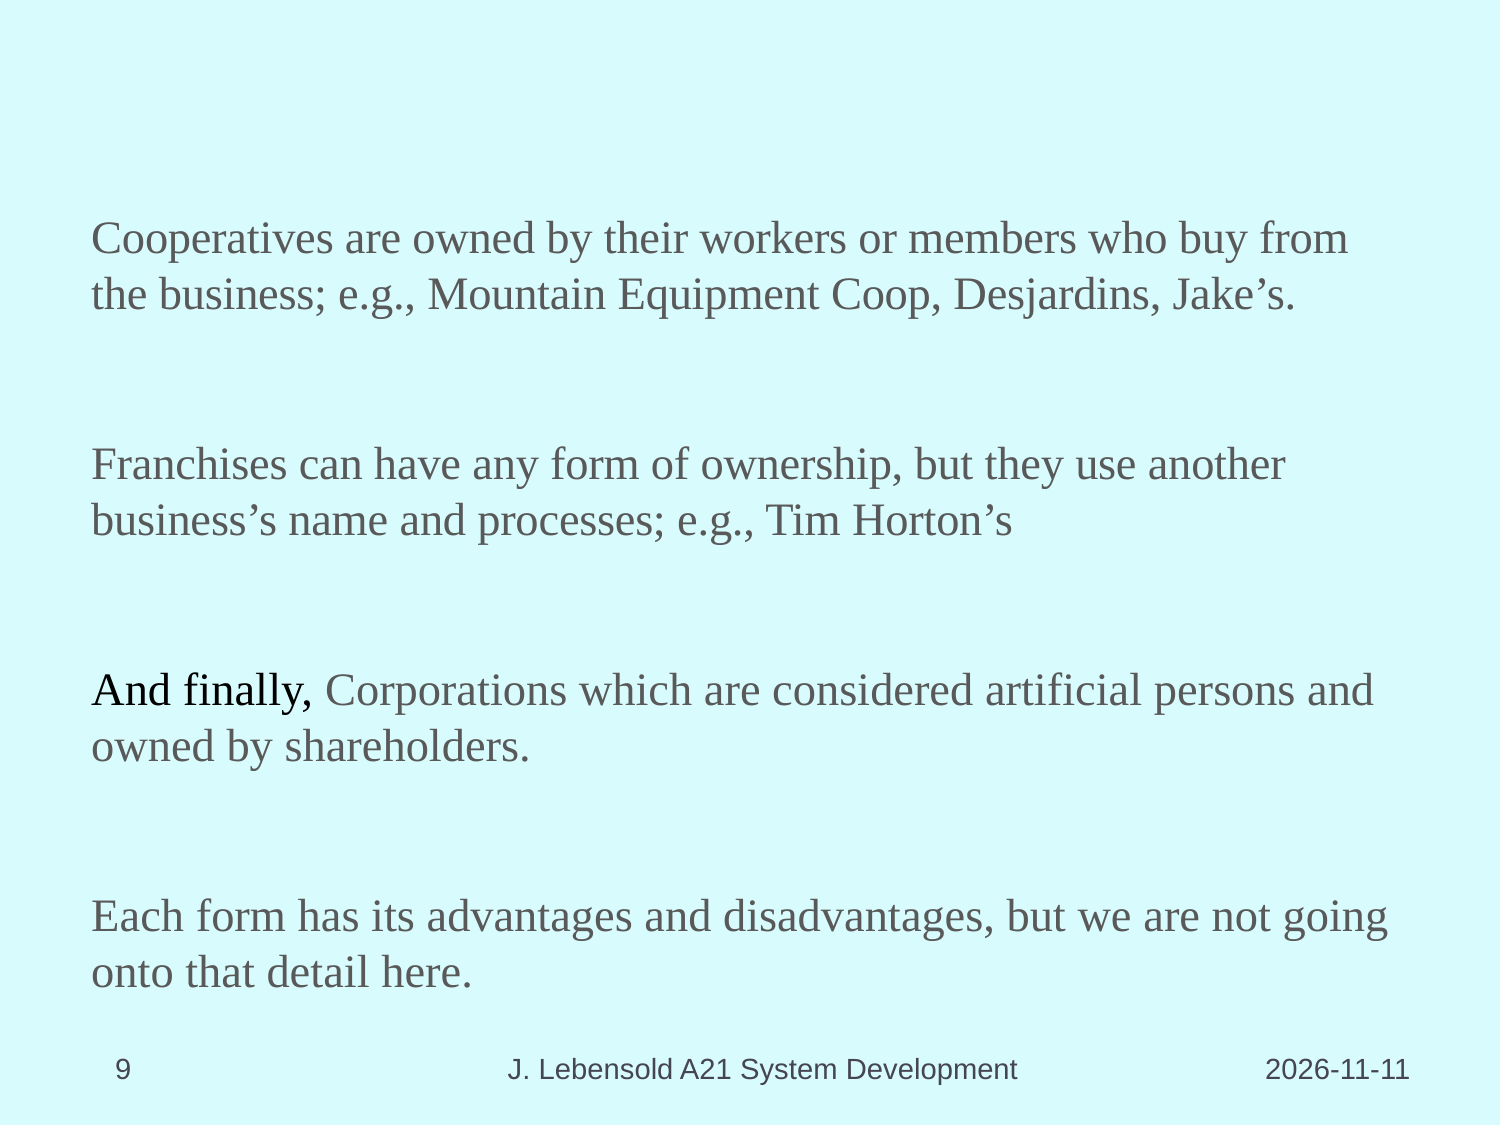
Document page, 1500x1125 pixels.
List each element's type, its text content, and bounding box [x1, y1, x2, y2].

list Cooperatives are owned by their workers or members who buy from the business; e.g., Mountain Equipment Coop, Desjardins, Jake’s. Franchises can have any form of ownership, but they use another business’s name and processes; e.g., Tim Horton’s And finally, Corporations which are considered artificial persons and owned by shareholders. Each form has its advantages and disadvantages, but we are not going onto that detail here. [75, 200, 1425, 1010]
footer J. Lebensold A21 System Development [475, 1042, 1051, 1103]
slide_number 9 [100, 1042, 426, 1103]
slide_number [1051, 1042, 1426, 1103]
